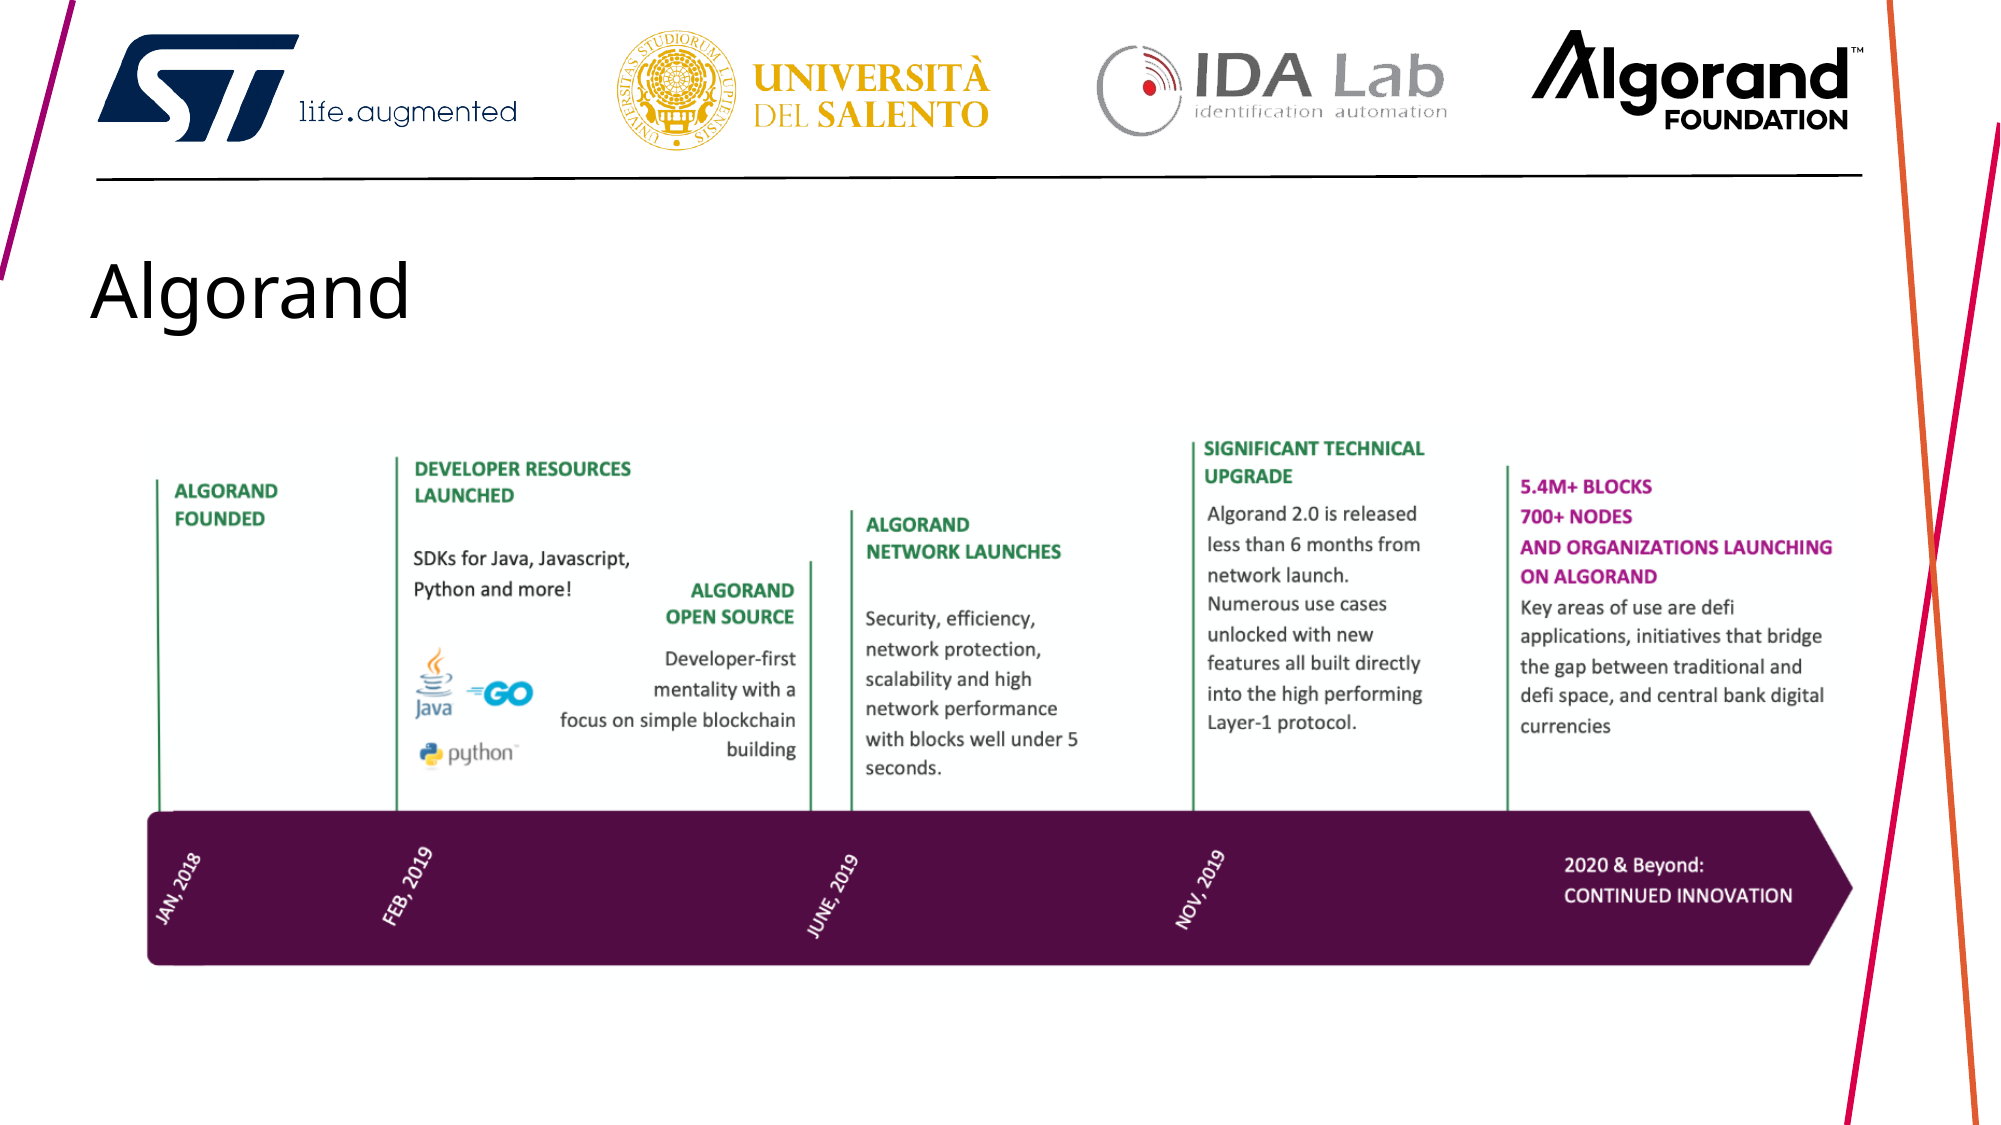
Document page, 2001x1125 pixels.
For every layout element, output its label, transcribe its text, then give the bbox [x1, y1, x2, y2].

picture [144, 424, 1856, 992]
picture [607, 22, 1001, 158]
picture [1524, 0, 1870, 170]
picture [87, 0, 526, 180]
picture [1089, 39, 1451, 140]
text_box Algorand [75, 236, 428, 342]
